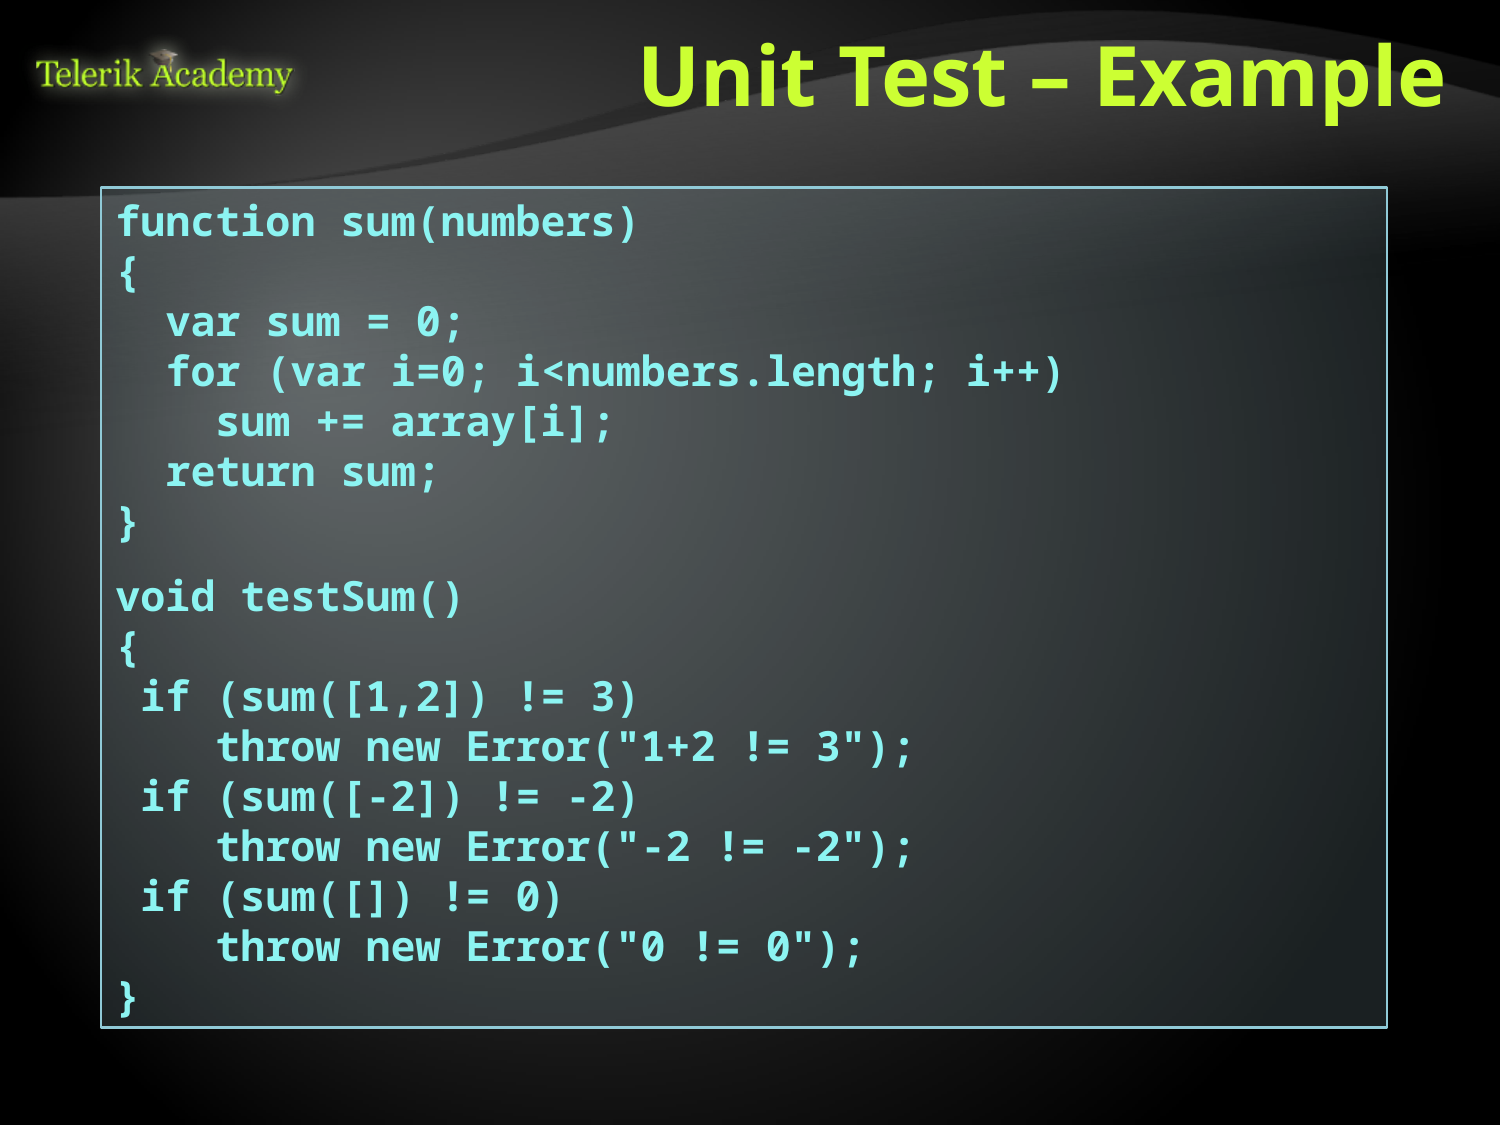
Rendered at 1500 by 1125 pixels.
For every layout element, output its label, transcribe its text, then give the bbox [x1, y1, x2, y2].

title Unit Test – Example [300, 12, 1463, 150]
text_box function sum(numbers) { var sum = 0; for (var i=0; i<numbers.length; i++) sum += array[i]; return sum; } void testSum() { if (sum([1,2]) != 3) throw new Error("1+2 != 3"); if (sum([-2]) != -2) throw new Error("-2 != -2"); if (sum([]) != 0) throw new Error("0 != 0"); } [100, 187, 1388, 1028]
picture [0, 0, 1500, 1125]
